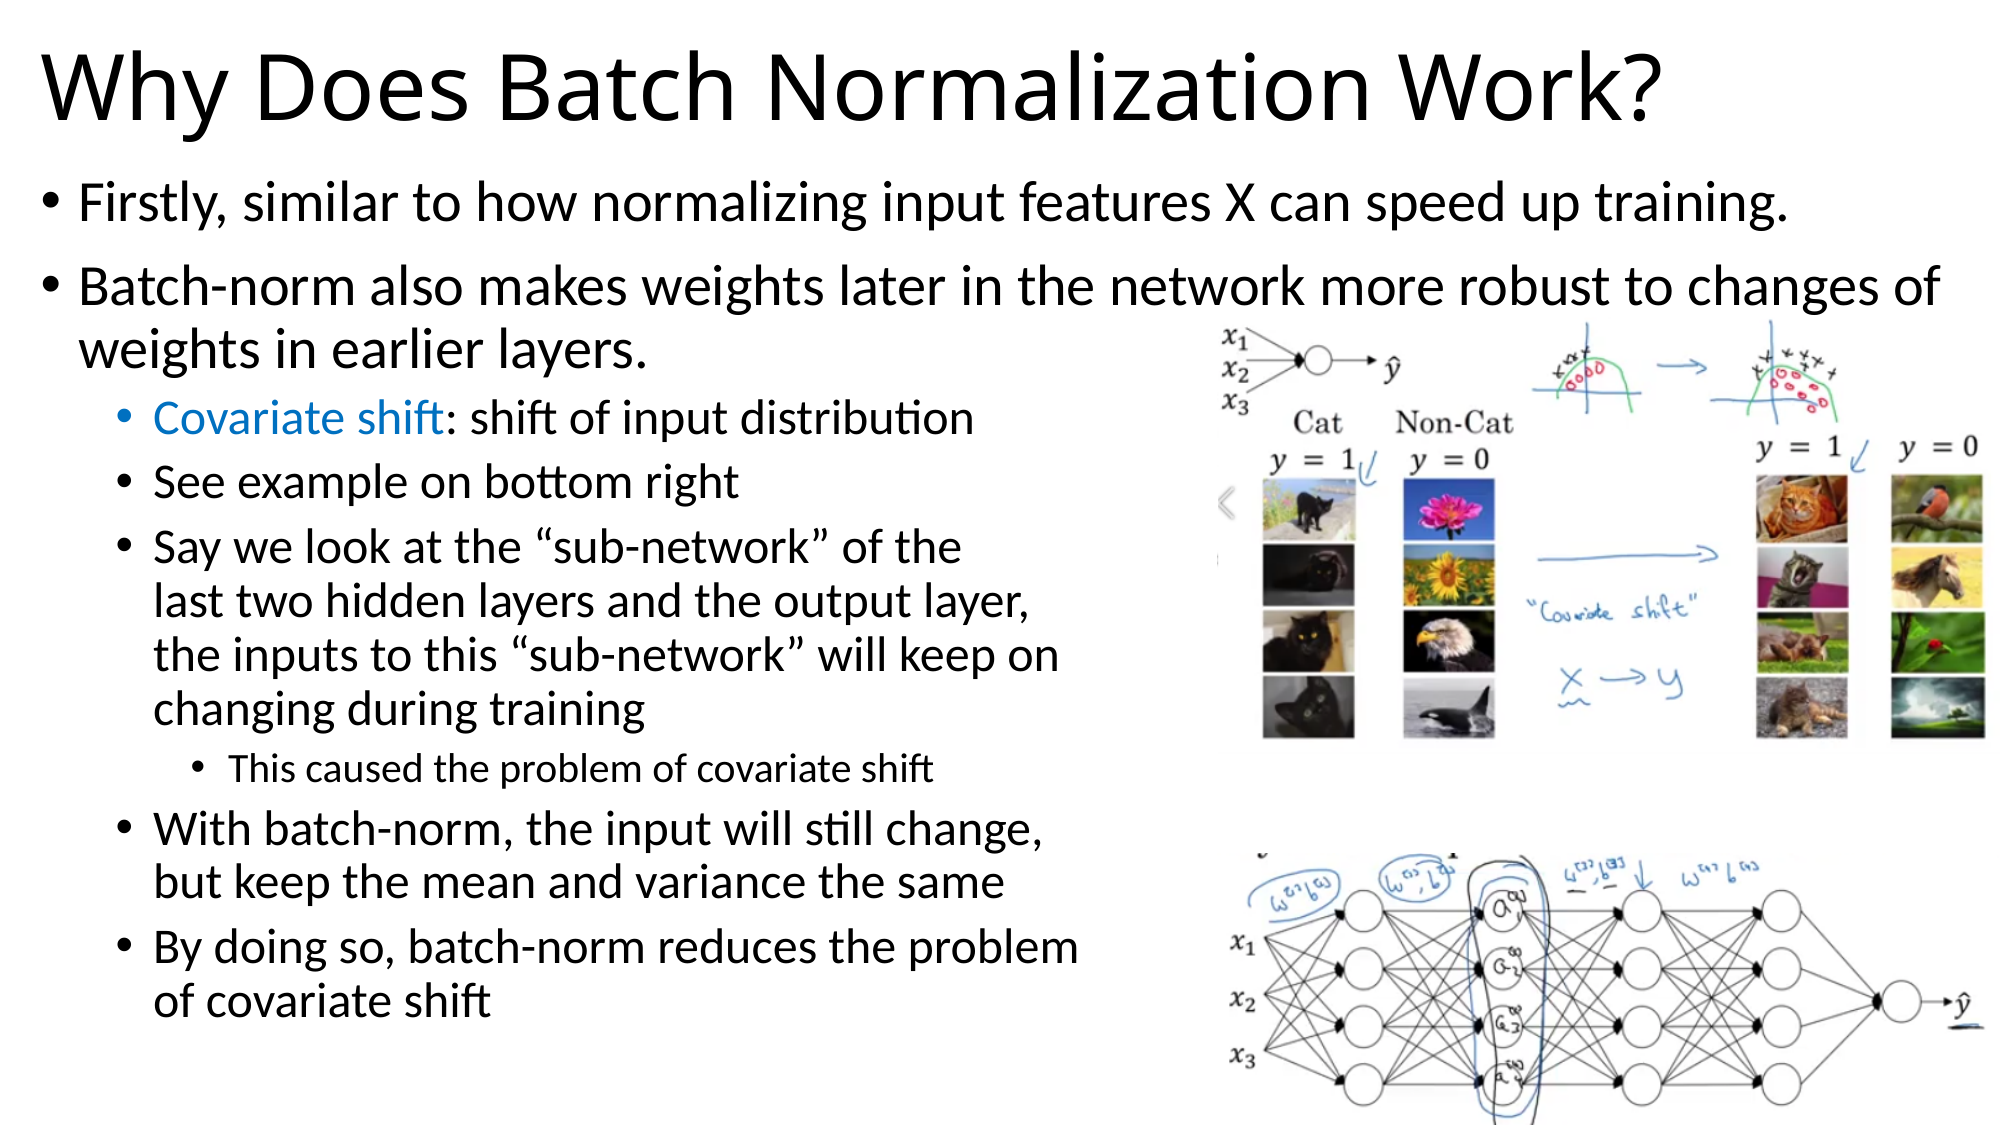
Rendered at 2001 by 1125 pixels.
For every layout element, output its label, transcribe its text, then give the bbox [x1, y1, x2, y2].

title Why Does Batch Normalization Work? [25, 21, 1863, 161]
picture [1217, 317, 2000, 754]
picture [1217, 853, 2000, 1125]
list Firstly, similar to how normalizing input features X can speed up training. Batch-norm also makes weights later in the network more robust to changes of weights in earlier layers. Covariate shift: shift of input distribution See example on bottom right Say we look at the “sub-network” of the last two hidden layers and the output layer, the inputs to this “sub-network” will keep on changing during training This caused the problem of covariate shift With batch-norm, the input will still change, but keep the mean and variance the same By doing so, batch-norm reduces the problem of covariate shift [25, 163, 1968, 1104]
